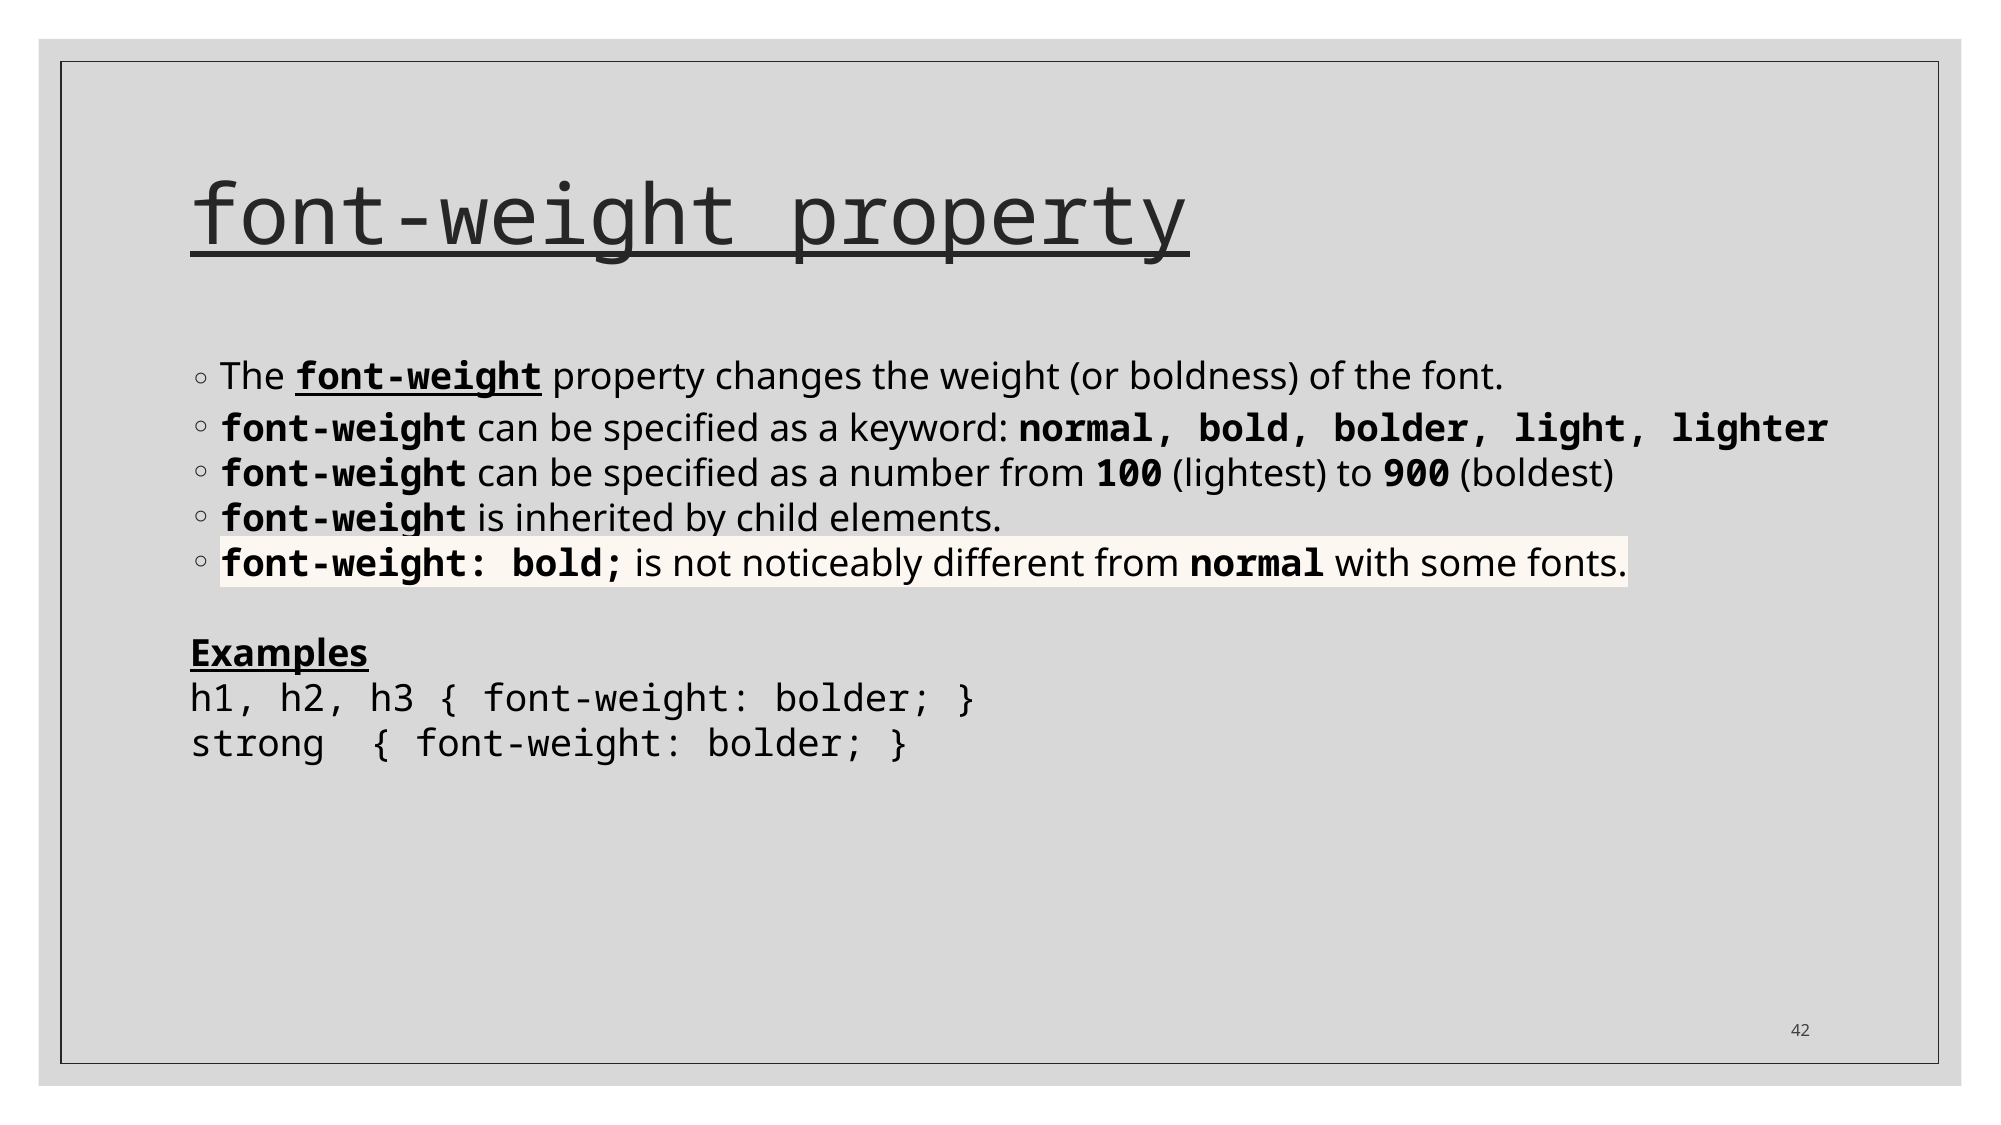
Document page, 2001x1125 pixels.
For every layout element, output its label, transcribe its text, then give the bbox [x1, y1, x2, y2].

slide_number 42 [1687, 990, 1825, 1050]
list The font-weight property changes the weight (or boldness) of the font. font-weight can be specified as a keyword: normal, bold, bolder, light, lighter font-weight can be specified as a number from 100 (lightest) to 900 (boldest) font-weight is inherited by child elements. font-weight: bold; is not noticeably different from normal with some fonts. Examples h1, h2, h3 { font-weight: bolder; } strong { font-weight: bolder; } [174, 345, 1910, 977]
title font-weight property [174, 105, 1825, 331]
